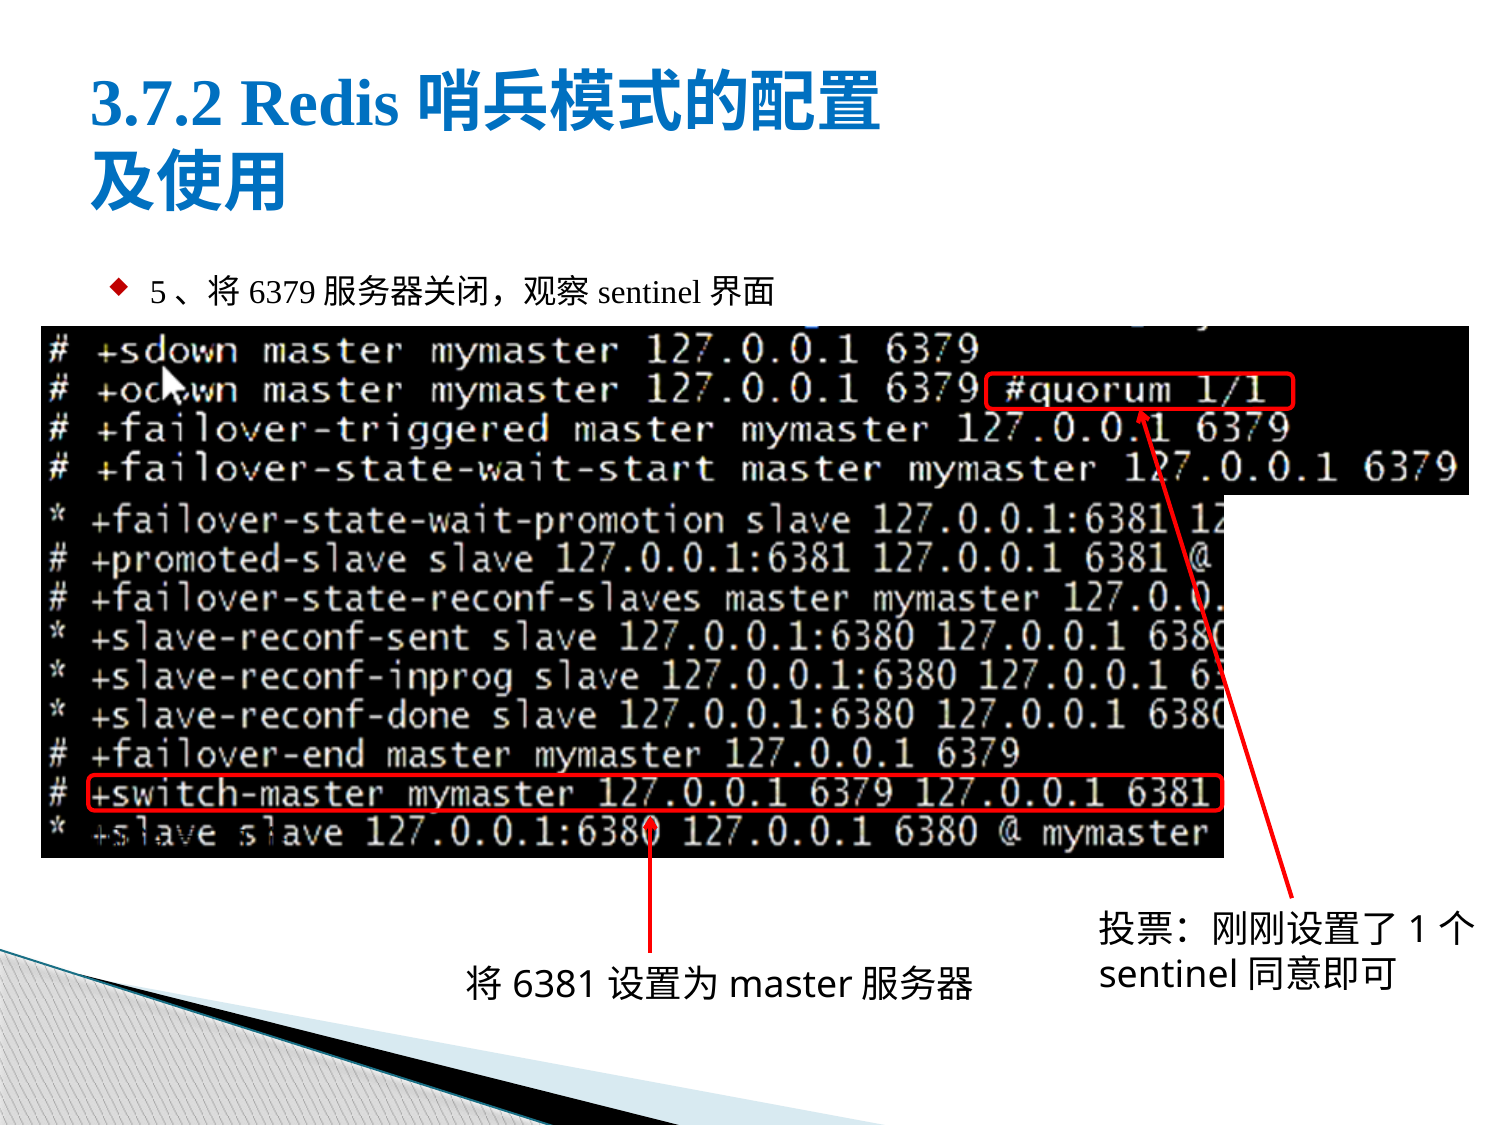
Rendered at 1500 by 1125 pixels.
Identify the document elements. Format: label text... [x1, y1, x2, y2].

title 3.7.2 Redis哨兵模式的配置及使用 [75, 45, 916, 233]
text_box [40, 326, 1500, 1024]
list 5、将6379服务器关闭，观察sentinel界面 [75, 243, 1425, 326]
